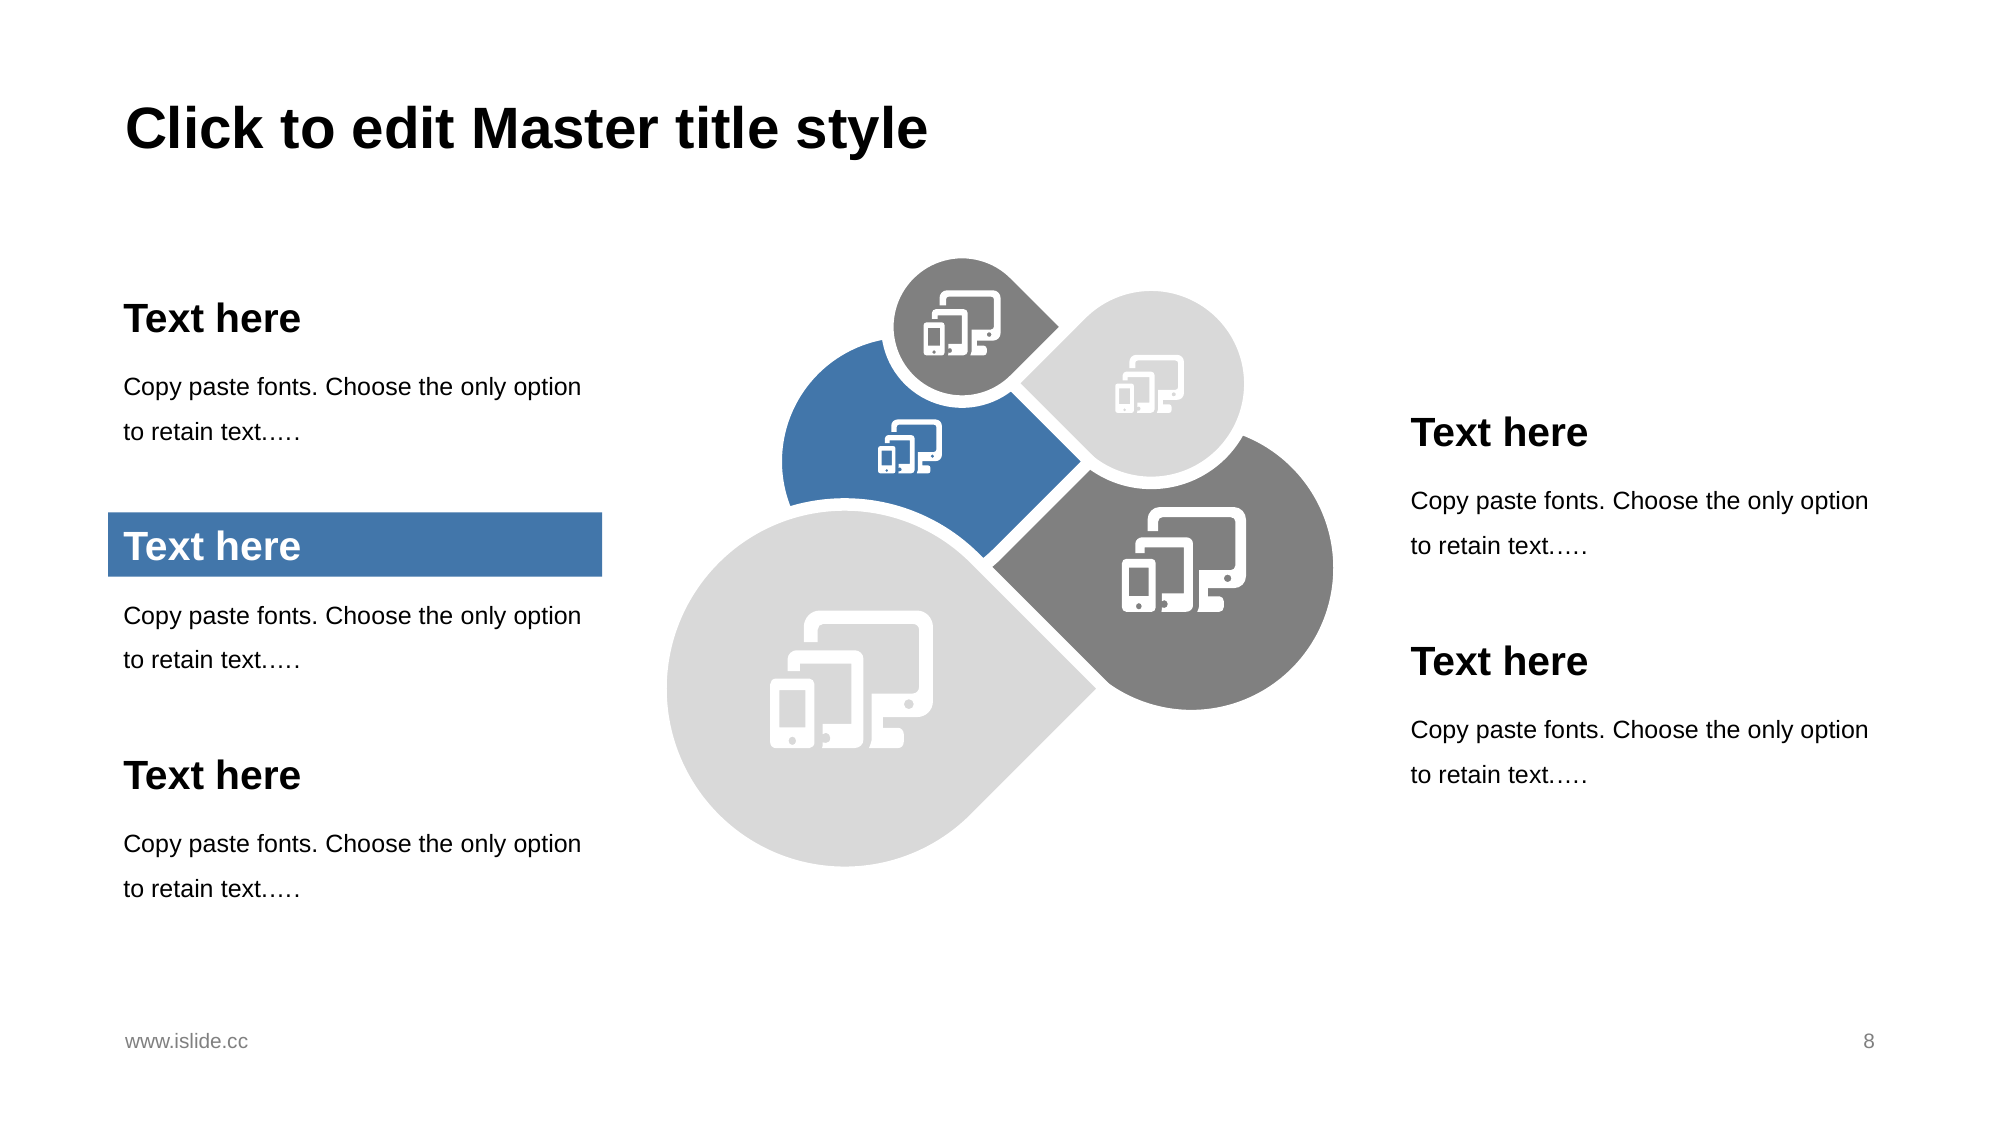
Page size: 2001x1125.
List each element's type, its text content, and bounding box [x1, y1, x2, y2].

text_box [1395, 398, 1890, 794]
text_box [108, 283, 603, 908]
title Click to edit Master title style [109, 0, 1890, 169]
footer www.islide.cc [109, 1023, 790, 1058]
slide_number 8 [1412, 1023, 1890, 1058]
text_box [660, 252, 1340, 873]
